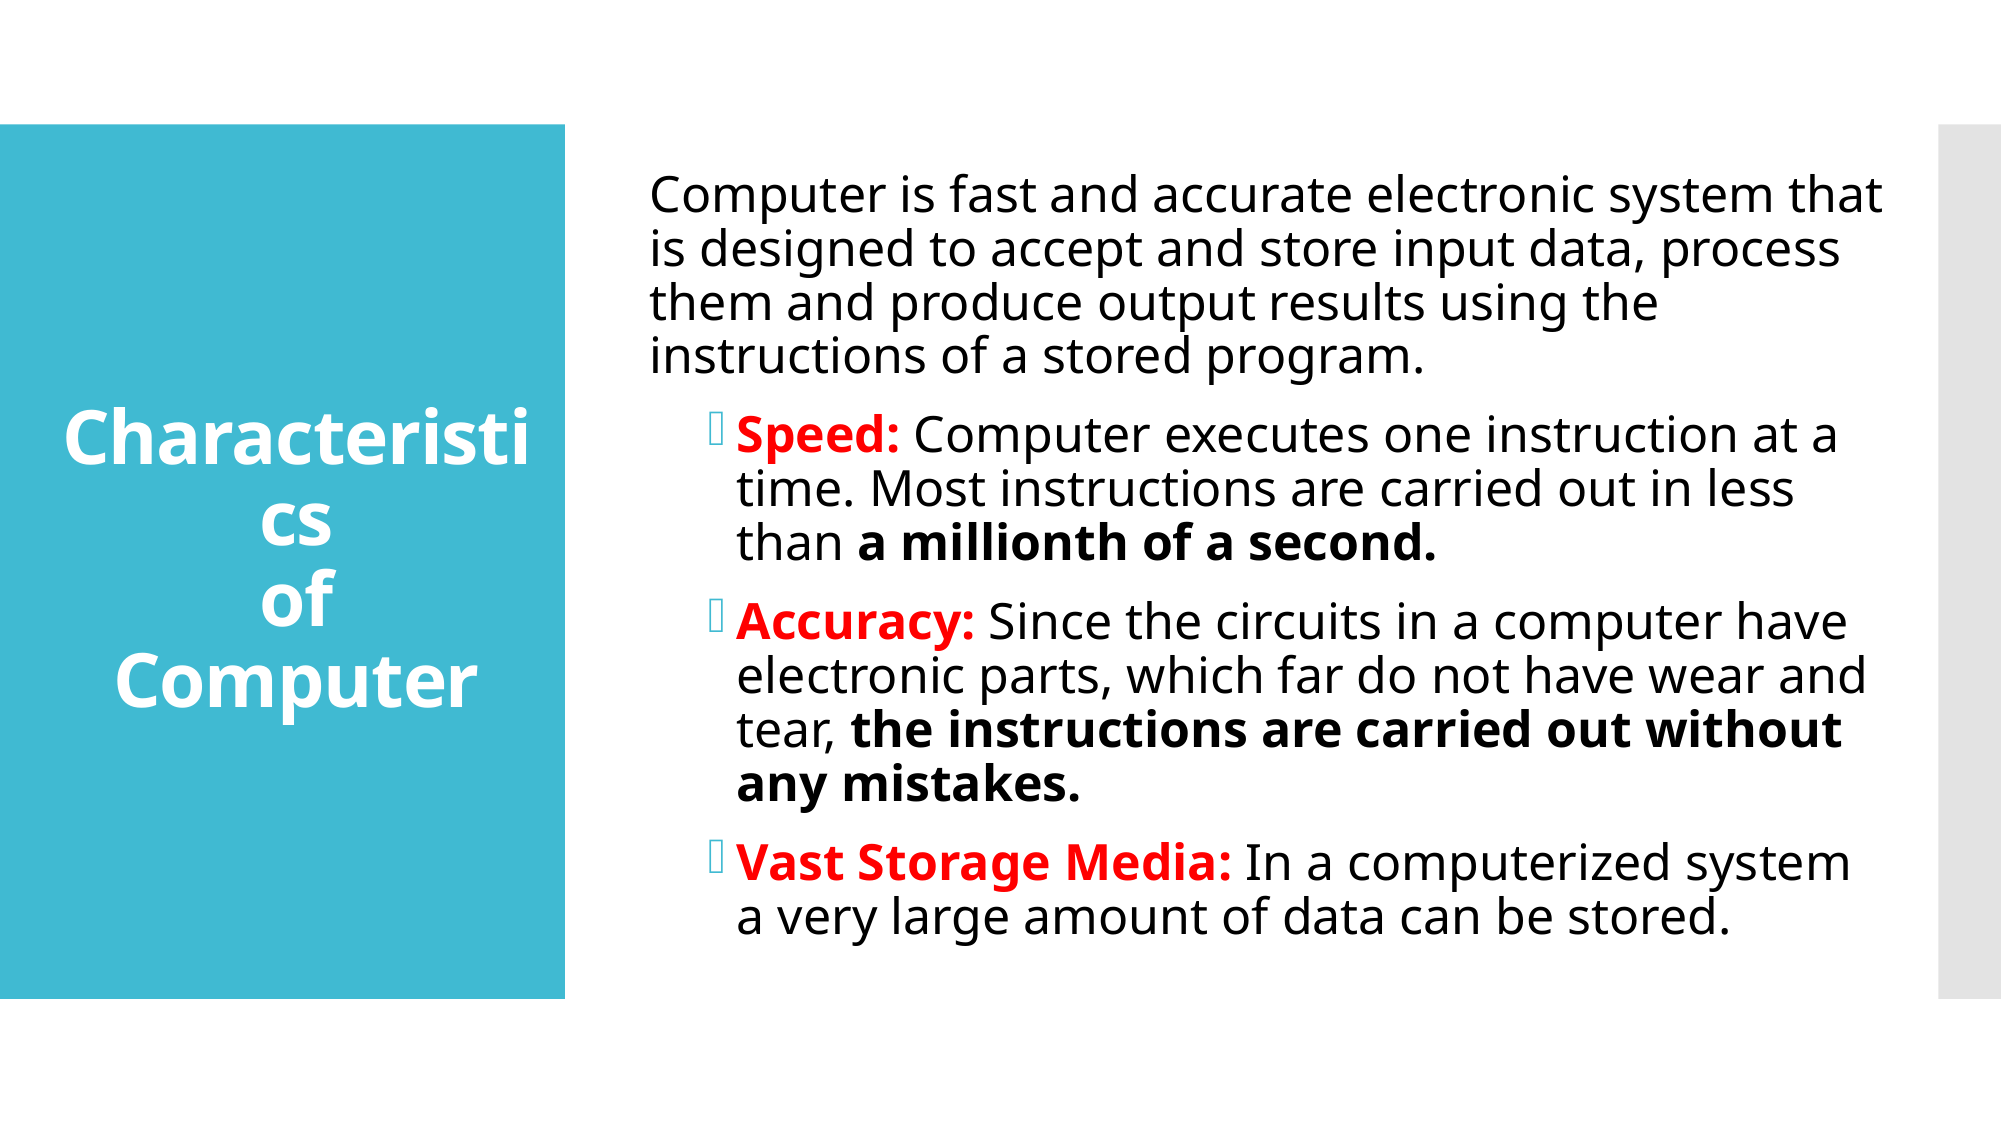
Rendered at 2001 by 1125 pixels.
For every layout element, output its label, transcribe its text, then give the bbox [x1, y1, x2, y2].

list Computer is fast and accurate electronic system that is designed to accept and store input data, process them and produce output results using the instructions of a stored program. Speed: Computer executes one instruction at a time. Most instructions are carried out in less than a millionth of a second. Accuracy: Since the circuits in a computer have electronic parts, which far do not have wear and tear, the instructions are carried out without any mistakes. Vast Storage Media: In a computerized system a very large amount of data can be stored. [634, 141, 1902, 1043]
title Characteristics of Computer [41, 184, 552, 940]
